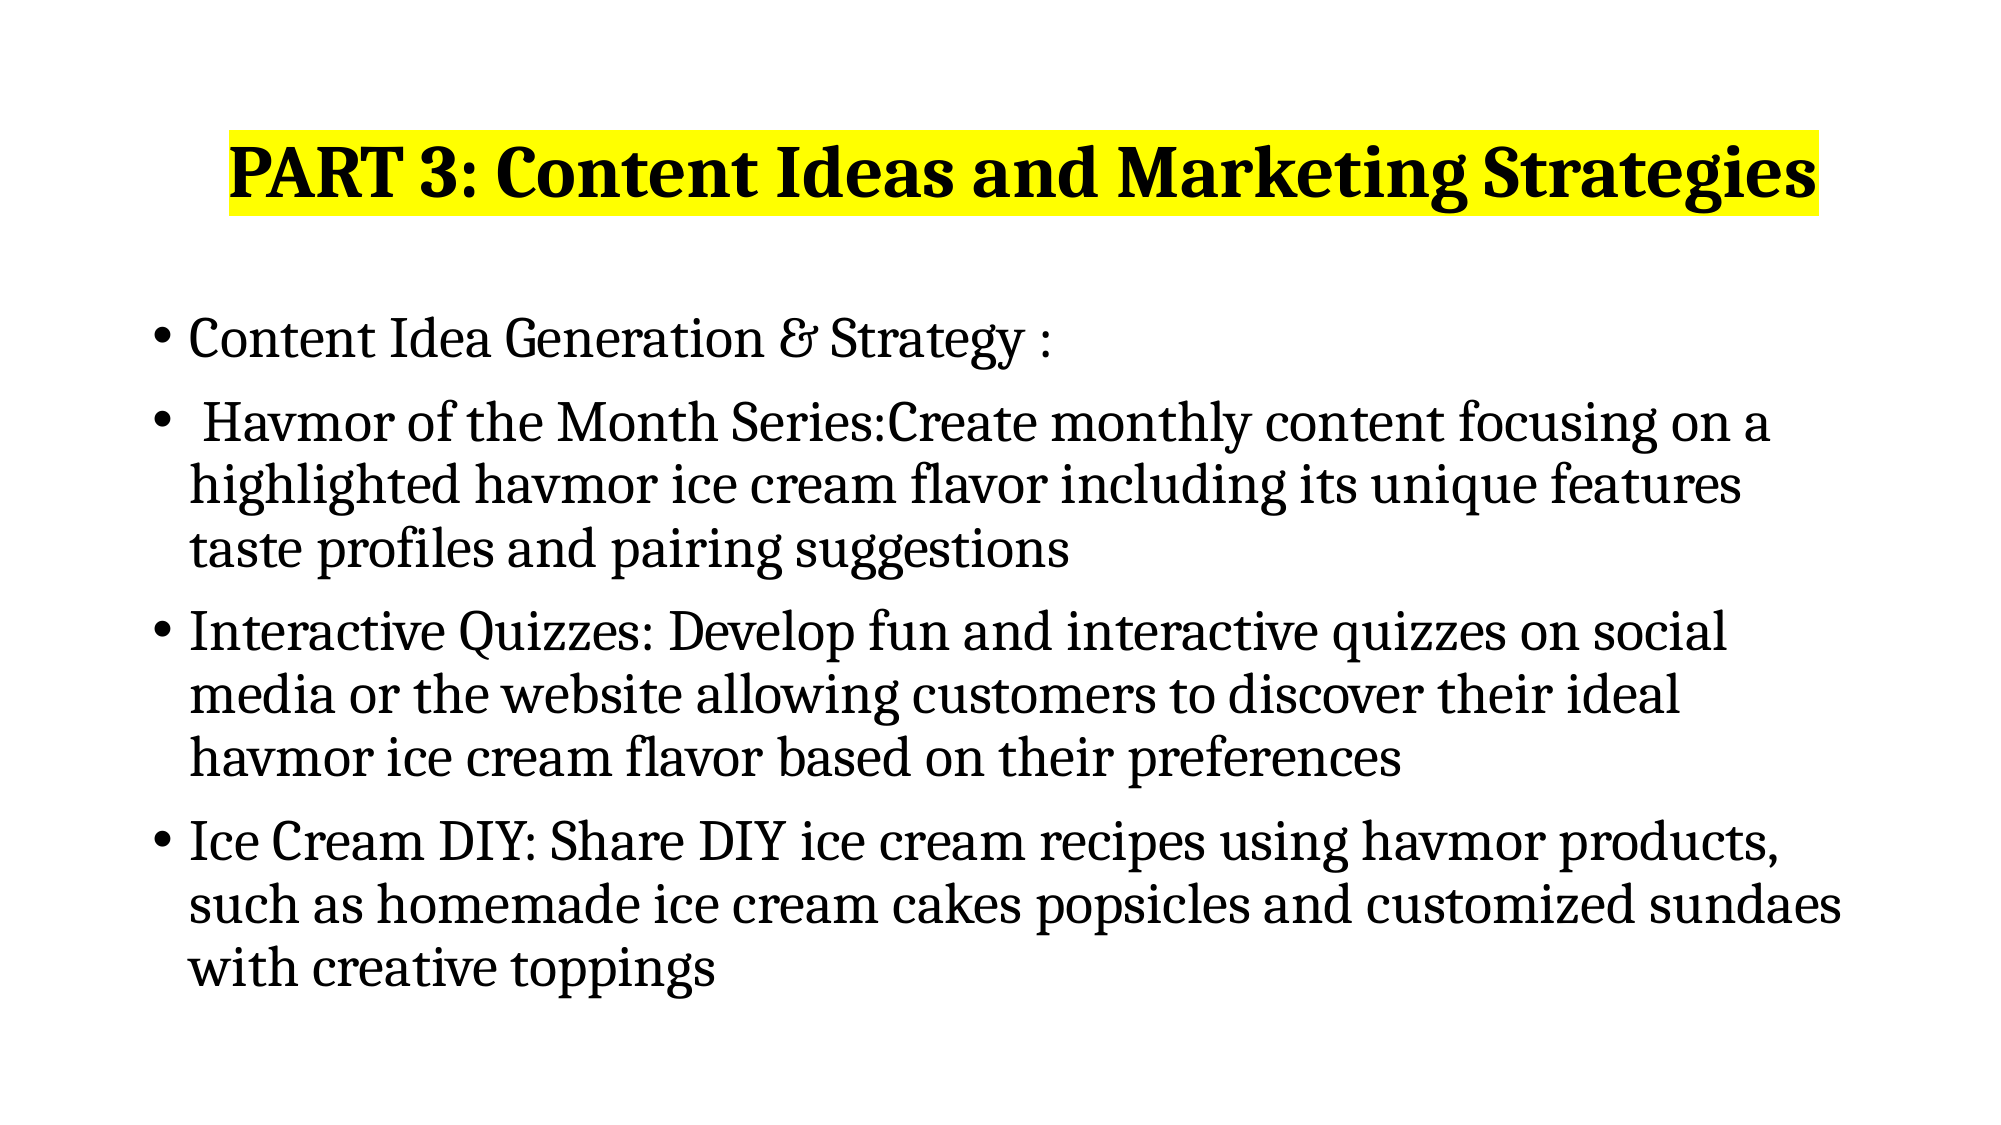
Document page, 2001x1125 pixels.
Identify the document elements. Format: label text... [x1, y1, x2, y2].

title PART 3: Content Ideas and Marketing Strategies [137, 0, 1863, 299]
list Content Idea Generation & Strategy : Havmor of the Month Series:Create monthly content focusing on a highlighted havmor ice cream flavor including its unique features taste profiles and pairing suggestions Interactive Quizzes: Develop fun and interactive quizzes on social media or the website allowing customers to discover their ideal havmor ice cream flavor based on their preferences Ice Cream DIY: Share DIY ice cream recipes using havmor products, such as homemade ice cream cakes popsicles and customized sundaes with creative toppings [137, 299, 1863, 1014]
